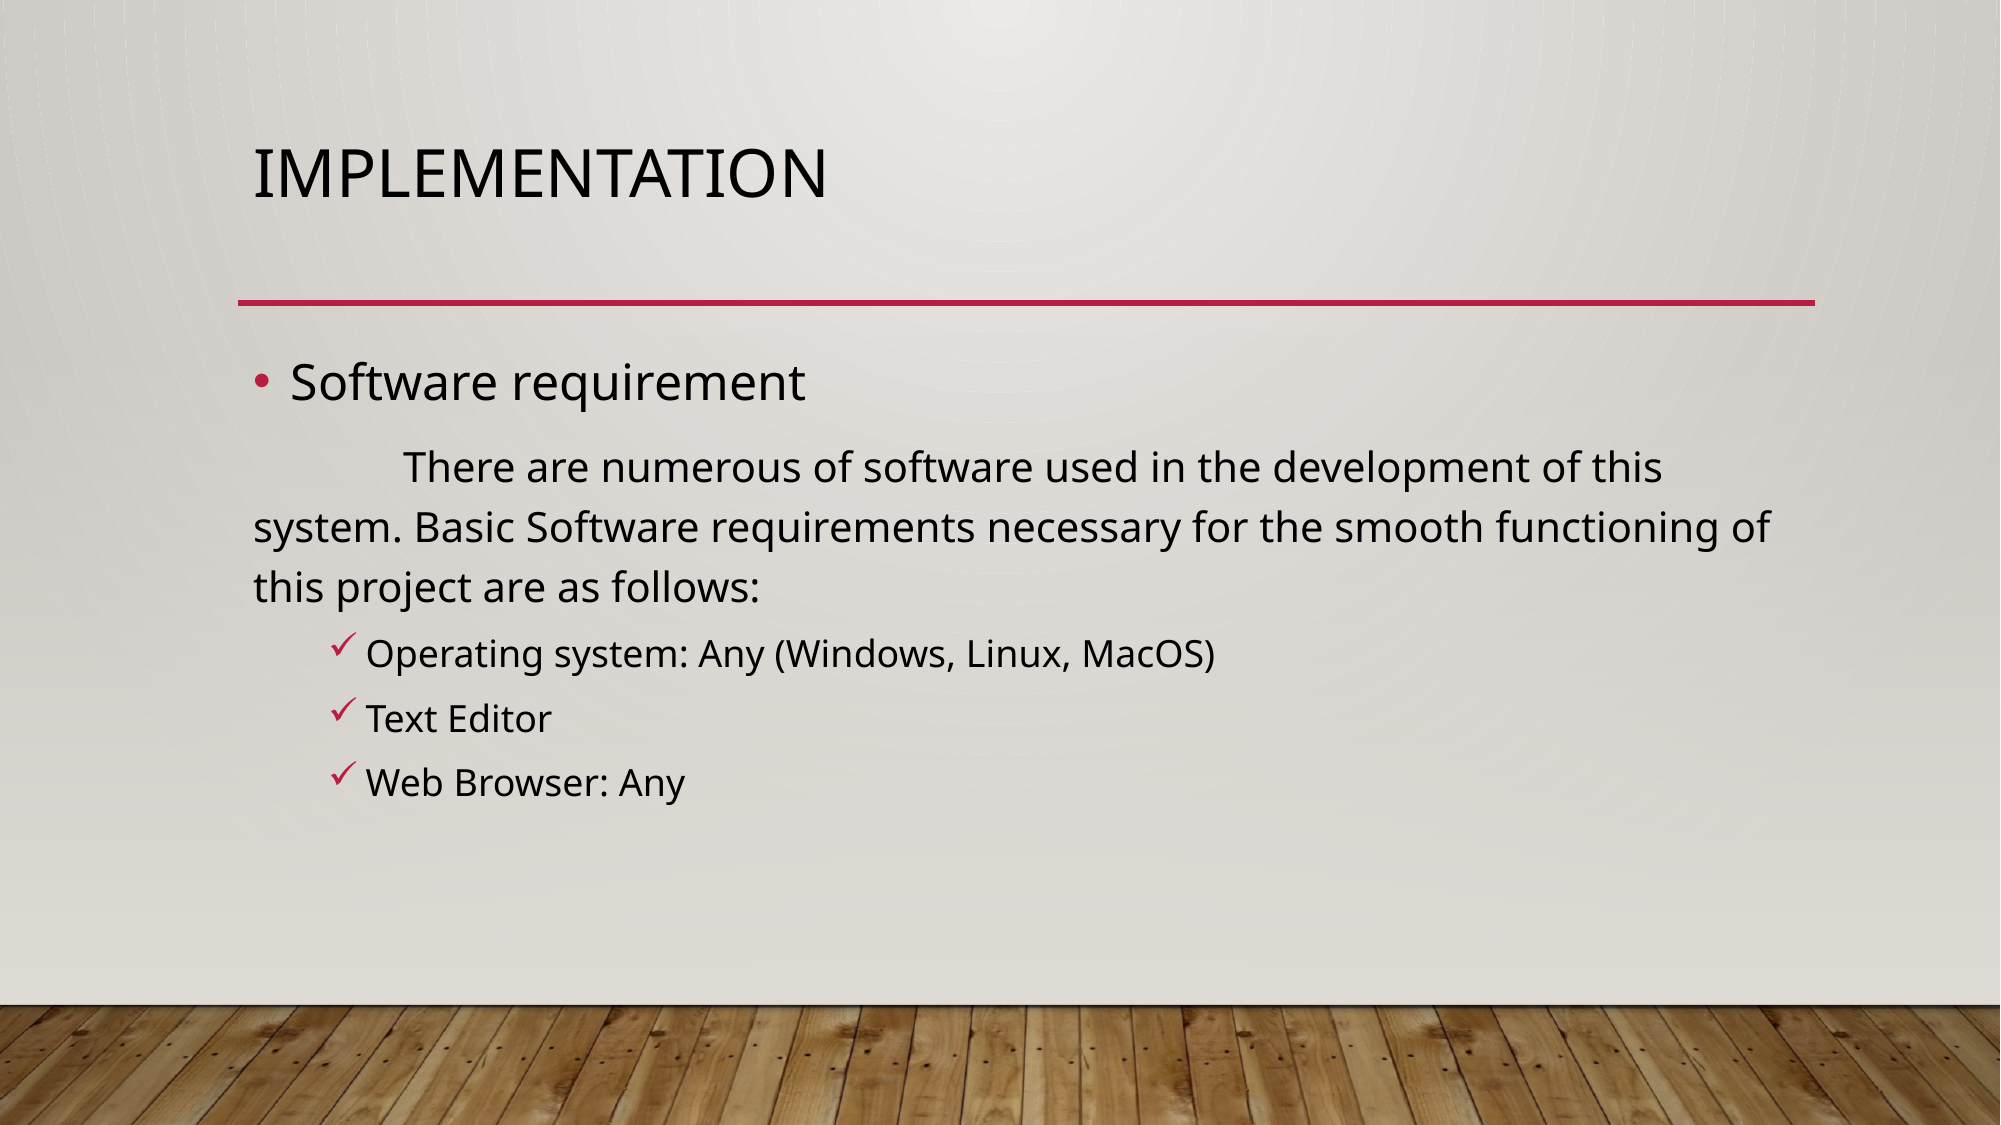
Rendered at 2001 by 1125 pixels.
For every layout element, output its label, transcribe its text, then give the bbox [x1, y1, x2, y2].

list Software requirement There are numerous of software used in the development of this system. Basic Software requirements necessary for the smooth functioning of this project are as follows: Operating system: Any (Windows, Linux, MacOS) Text Editor Web Browser: Any [238, 330, 1814, 897]
title Implementation [238, 131, 1814, 305]
picture [0, 1005, 2000, 1125]
